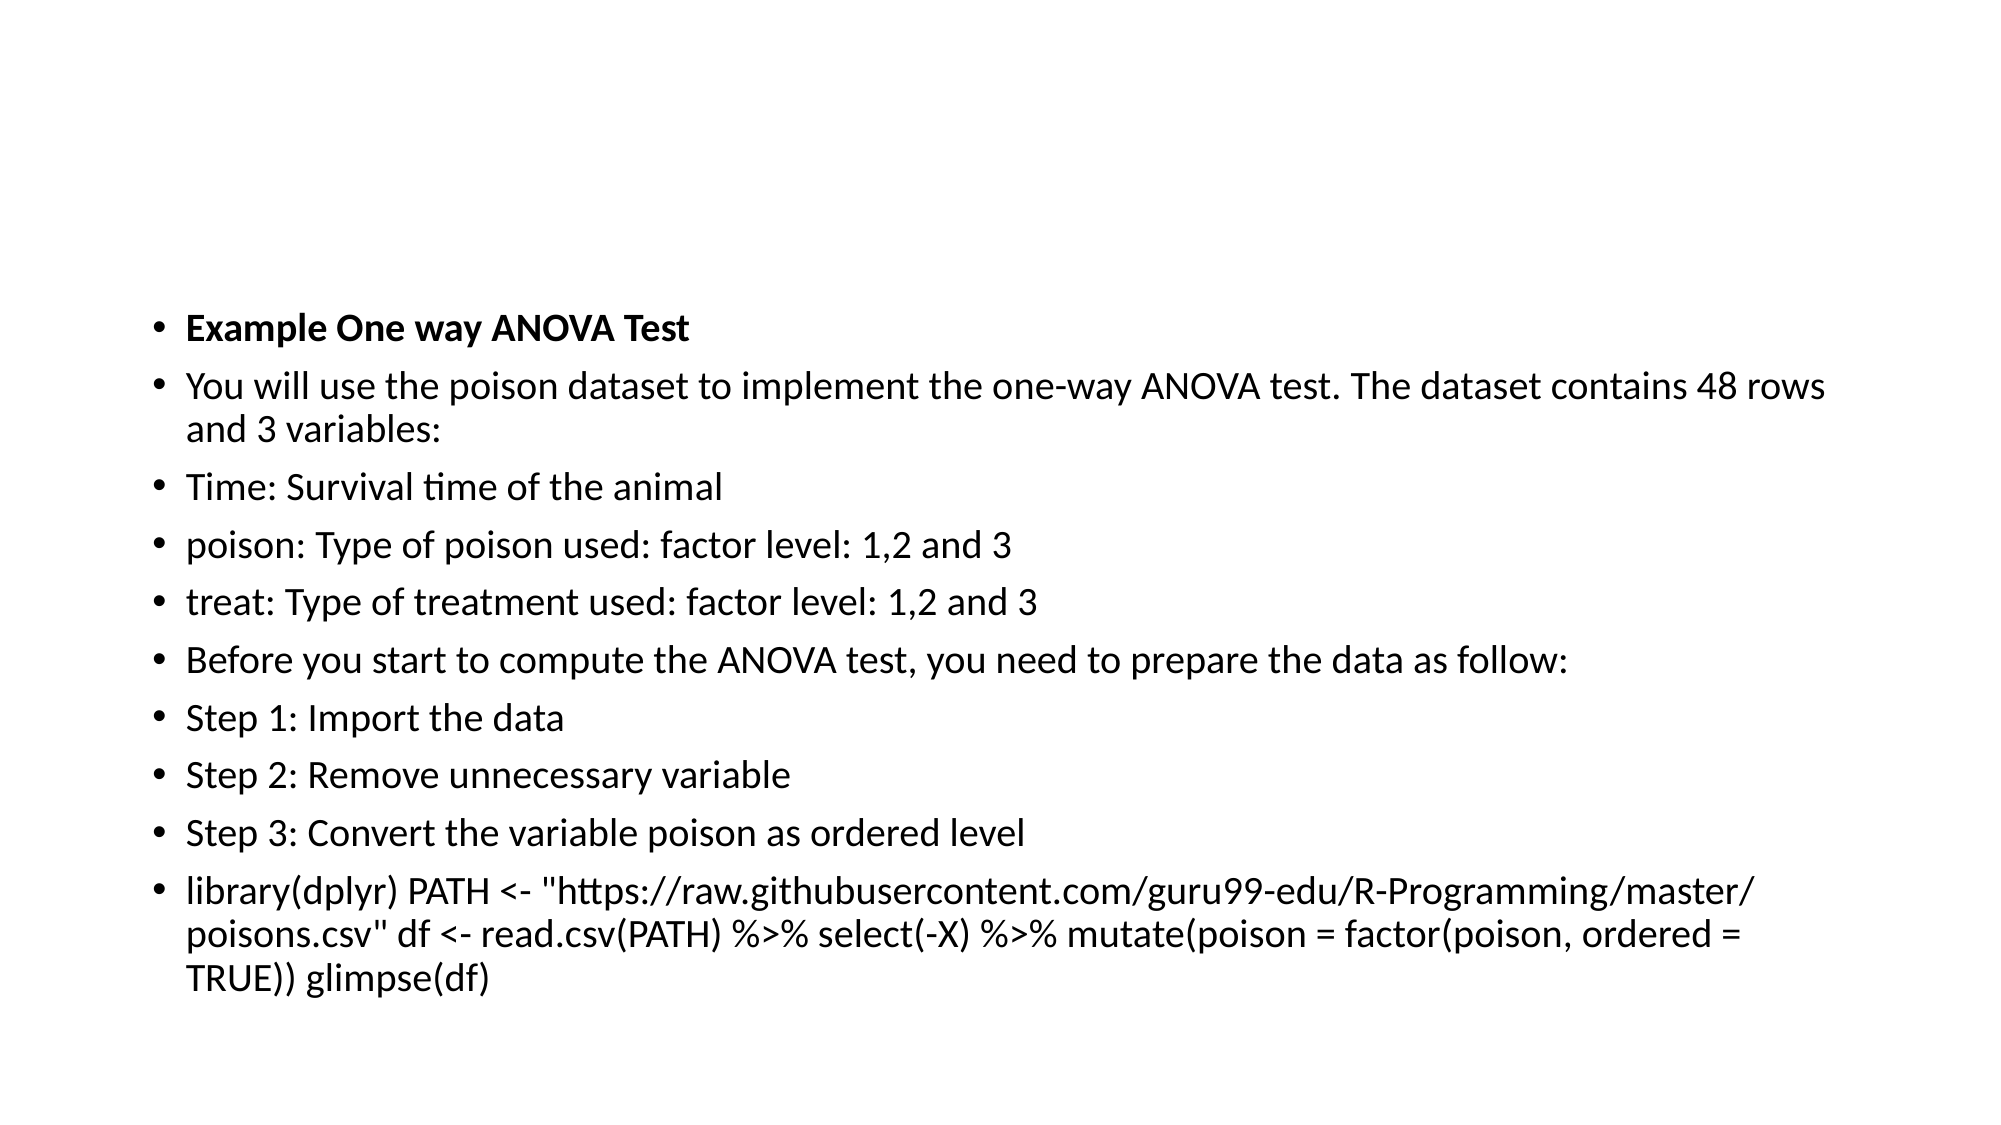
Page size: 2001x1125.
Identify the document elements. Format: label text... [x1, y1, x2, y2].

list Example One way ANOVA Test You will use the poison dataset to implement the one-way ANOVA test. The dataset contains 48 rows and 3 variables: Time: Survival time of the animal poison: Type of poison used: factor level: 1,2 and 3 treat: Type of treatment used: factor level: 1,2 and 3 Before you start to compute the ANOVA test, you need to prepare the data as follow: Step 1: Import the data Step 2: Remove unnecessary variable Step 3: Convert the variable poison as ordered level library(dplyr) PATH <- "https://raw.githubusercontent.com/guru99-edu/R-Programming/master/poisons.csv" df <- read.csv(PATH) %>% select(-X) %>% mutate(poison = factor(poison, ordered = TRUE)) glimpse(df) [137, 299, 1863, 1014]
